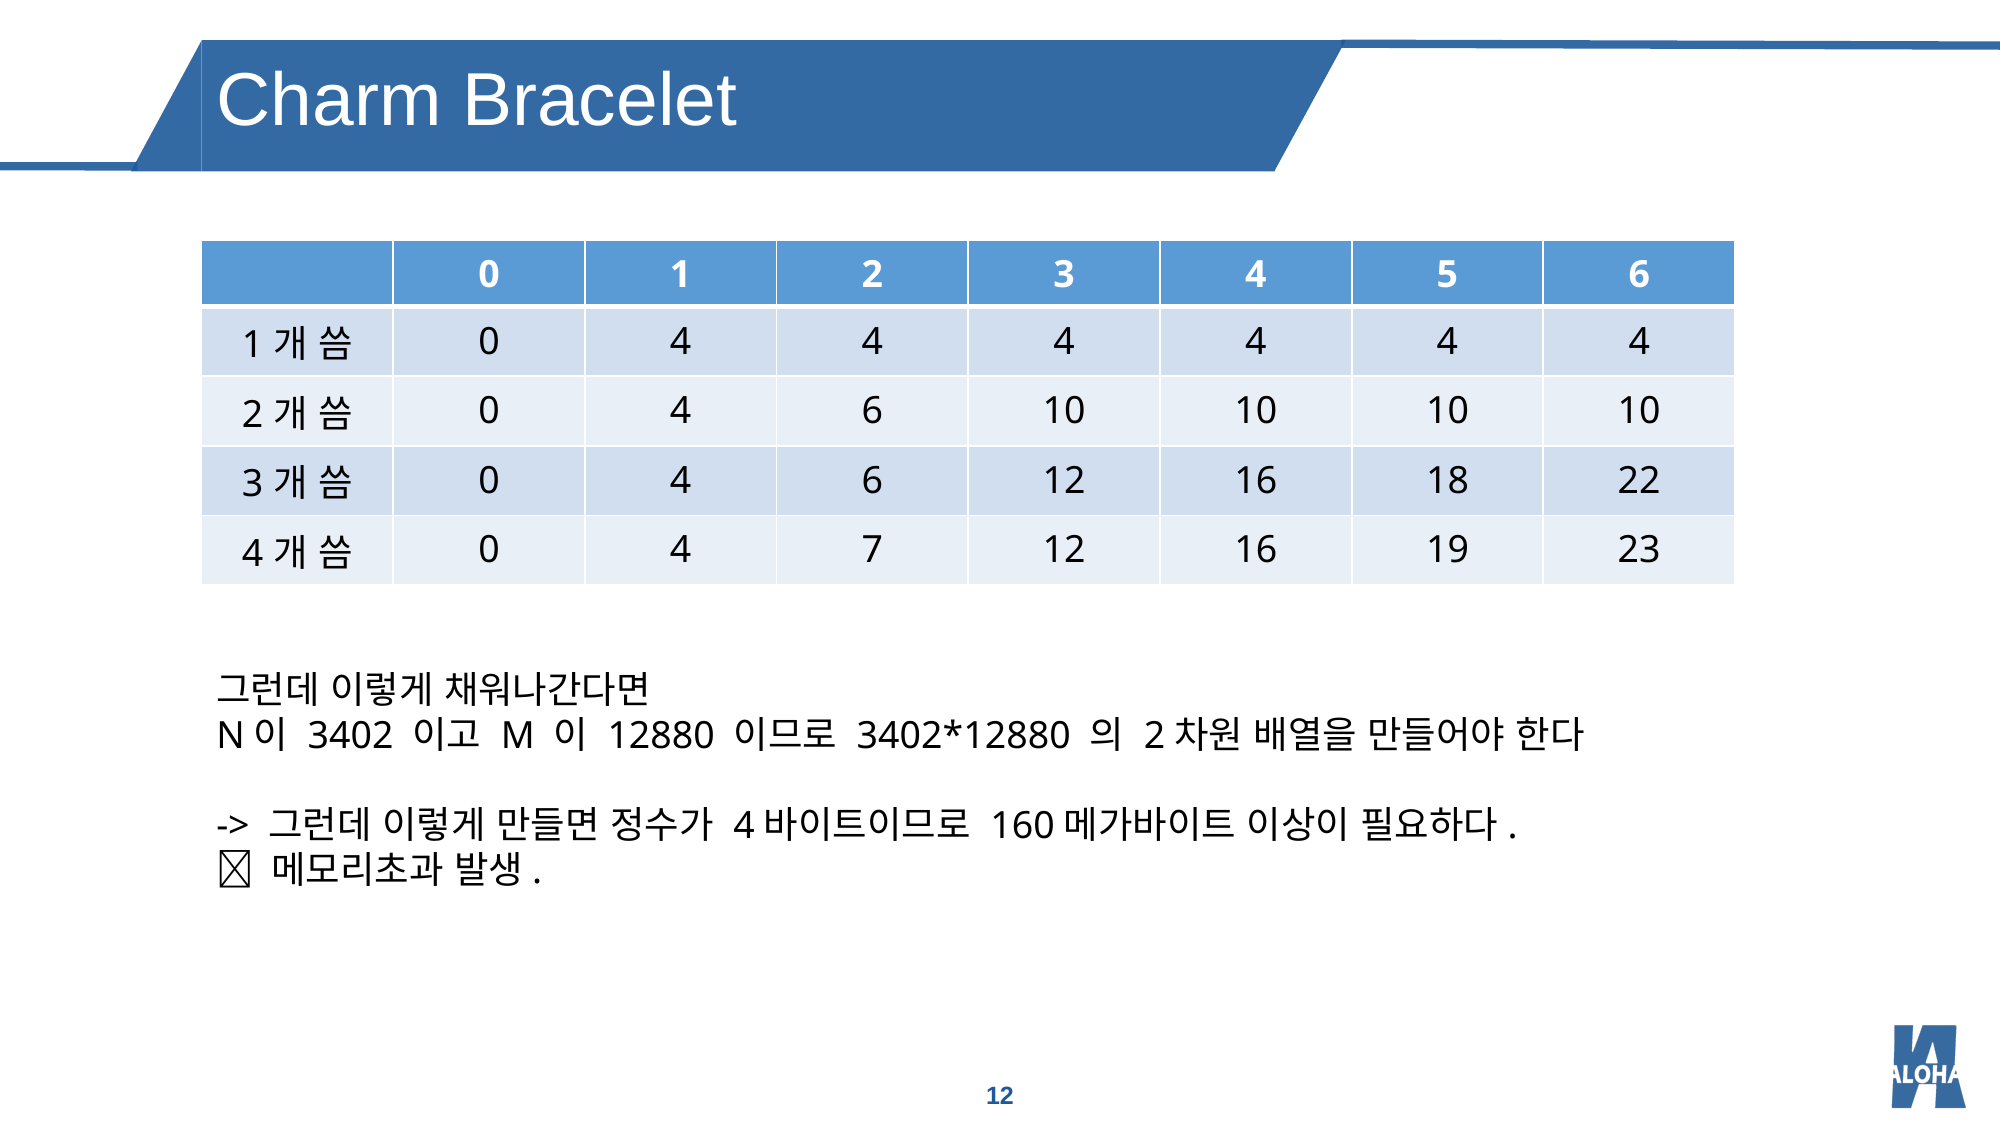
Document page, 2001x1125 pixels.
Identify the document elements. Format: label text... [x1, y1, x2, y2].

table_cell 10 [1161, 377, 1351, 445]
table_header 0 [394, 241, 584, 304]
table_cell 0 [394, 309, 584, 375]
table_cell 0 [394, 516, 584, 584]
table_cell 4 [1544, 309, 1734, 375]
table_header 5 [1353, 241, 1542, 304]
table_header 6 [1544, 241, 1734, 304]
table_header 2 [777, 241, 967, 304]
table_cell 4 [777, 309, 967, 375]
table_cell 10 [969, 377, 1159, 445]
table_cell 4 [1161, 309, 1351, 375]
table_header [202, 241, 392, 304]
table_cell 2개 씀 [202, 377, 392, 445]
table_cell 19 [1353, 516, 1542, 584]
table_cell 10 [1353, 377, 1542, 445]
table_cell 4 [586, 377, 776, 445]
table_cell 16 [1161, 447, 1351, 515]
table_cell 22 [1544, 447, 1734, 515]
table_cell 4 [586, 516, 776, 584]
table_cell 10 [1544, 377, 1734, 445]
table_cell 12 [969, 447, 1159, 515]
table_cell 7 [777, 516, 967, 584]
text_box 그런데 이렇게 채워나간다면 N이 3402 이고 M 이 12880 이므로 3402*12880 의 2차원 배열을 만들어야 한다 -> 그런데 이렇게 만들면 정수가 4바이트이므로 160메가바이트 이상이 필요하다.  메모리초과 발생. [201, 658, 1735, 899]
table_cell 18 [1353, 447, 1542, 515]
table_cell 23 [1544, 516, 1734, 584]
table_cell 12 [969, 516, 1159, 584]
table_cell 1개 씀 [202, 309, 392, 375]
table_header 1 [586, 241, 776, 304]
table_cell 6 [777, 377, 967, 445]
table_cell 16 [1161, 516, 1351, 584]
table_cell 6 [777, 447, 967, 515]
table_header 3 [969, 241, 1159, 304]
table_cell 0 [394, 447, 584, 515]
table_cell 4개 씀 [202, 516, 392, 584]
table_cell 3개 씀 [202, 447, 392, 515]
table_cell 4 [969, 309, 1159, 375]
picture [1853, 1006, 2000, 1125]
table_cell 4 [586, 447, 776, 515]
list Charm Bracelet [201, 39, 1275, 162]
table_header 4 [1161, 241, 1351, 304]
slide_number 12 [774, 1065, 1225, 1125]
table_cell 4 [586, 309, 776, 375]
table_cell 0 [394, 377, 584, 445]
table_cell 4 [1353, 309, 1542, 375]
